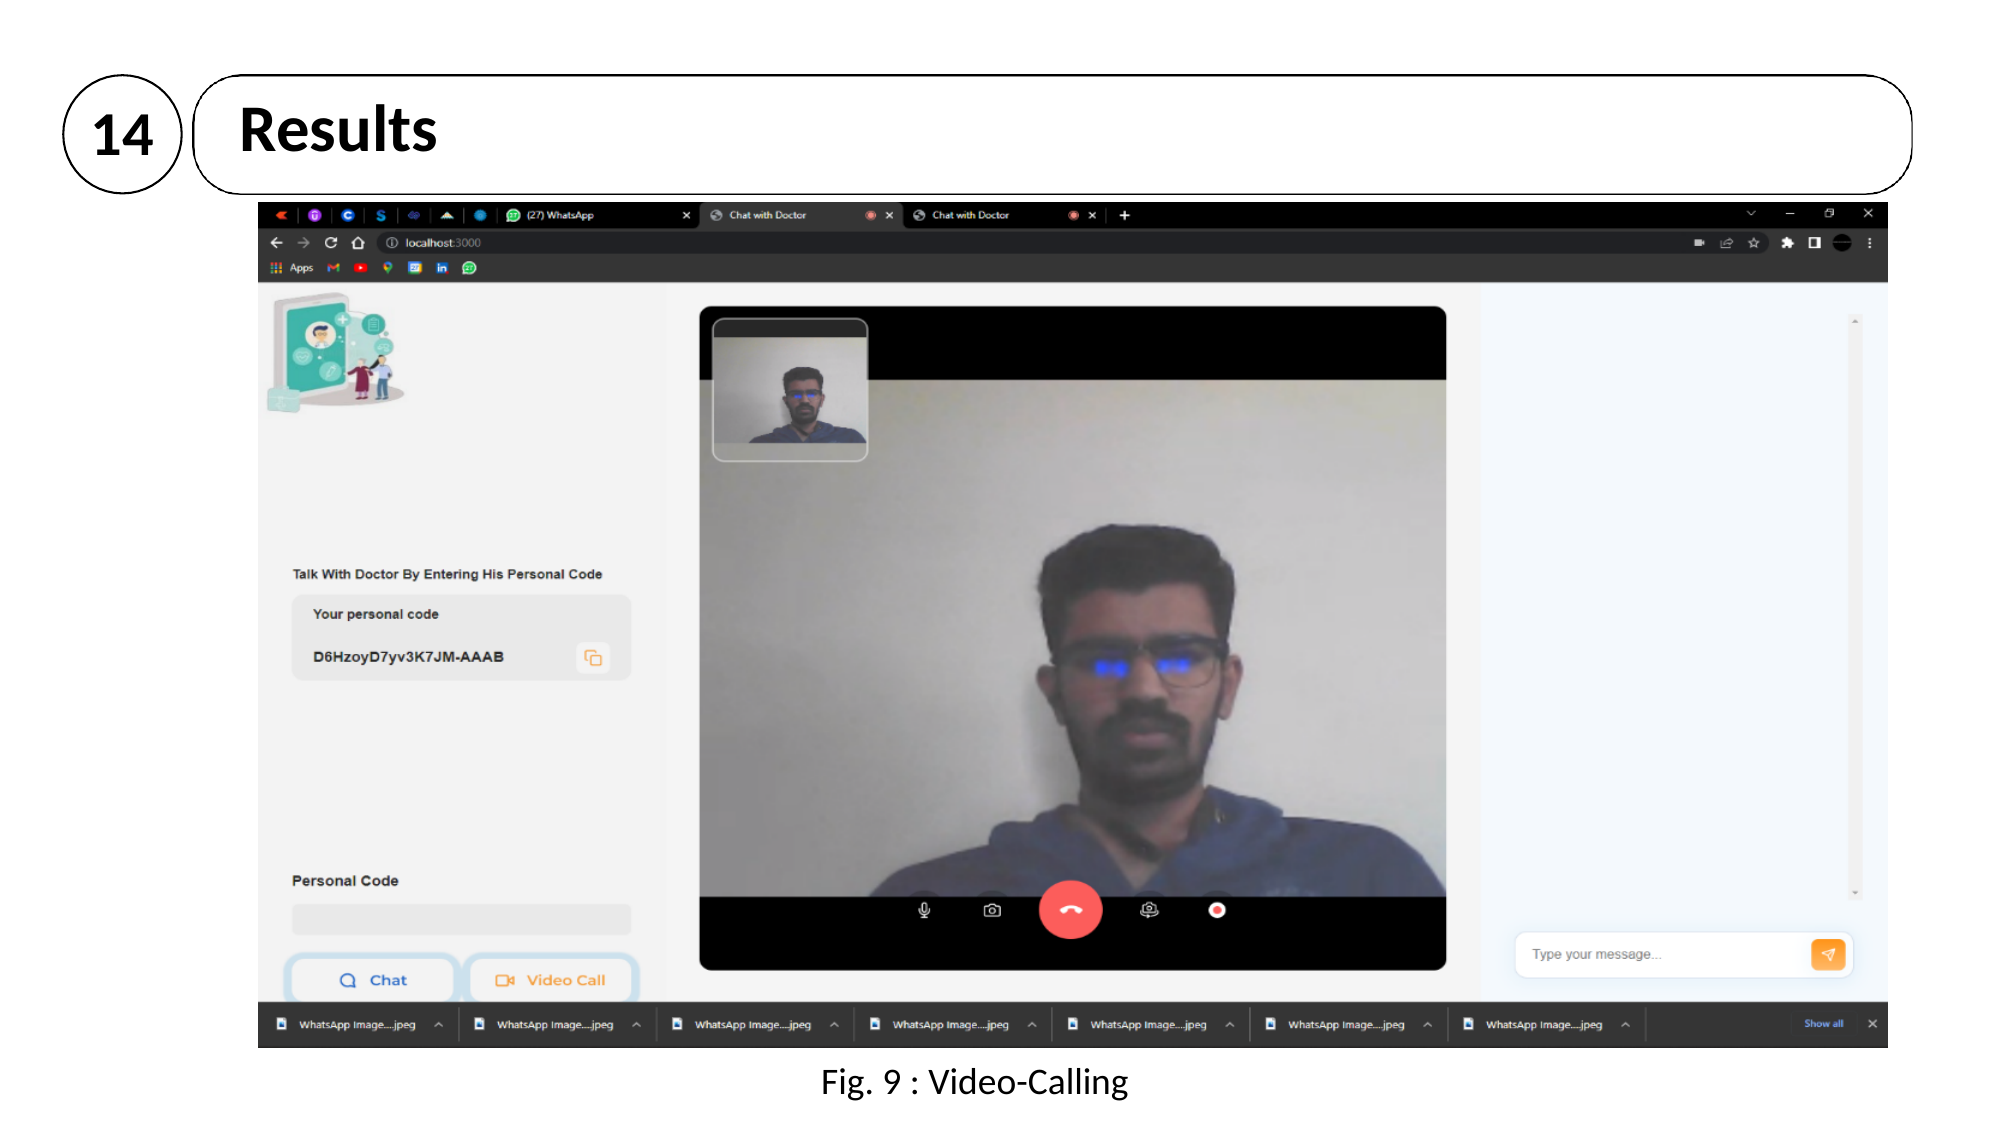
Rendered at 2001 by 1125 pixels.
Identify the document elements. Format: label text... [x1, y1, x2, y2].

text_box Fig. 9 : Video-Calling [524, 1055, 1425, 1110]
title 14 [88, 90, 156, 281]
text_box [63, 75, 182, 183]
text_box [192, 74, 1913, 195]
picture [257, 202, 1888, 1049]
text_box Results [224, 76, 613, 172]
